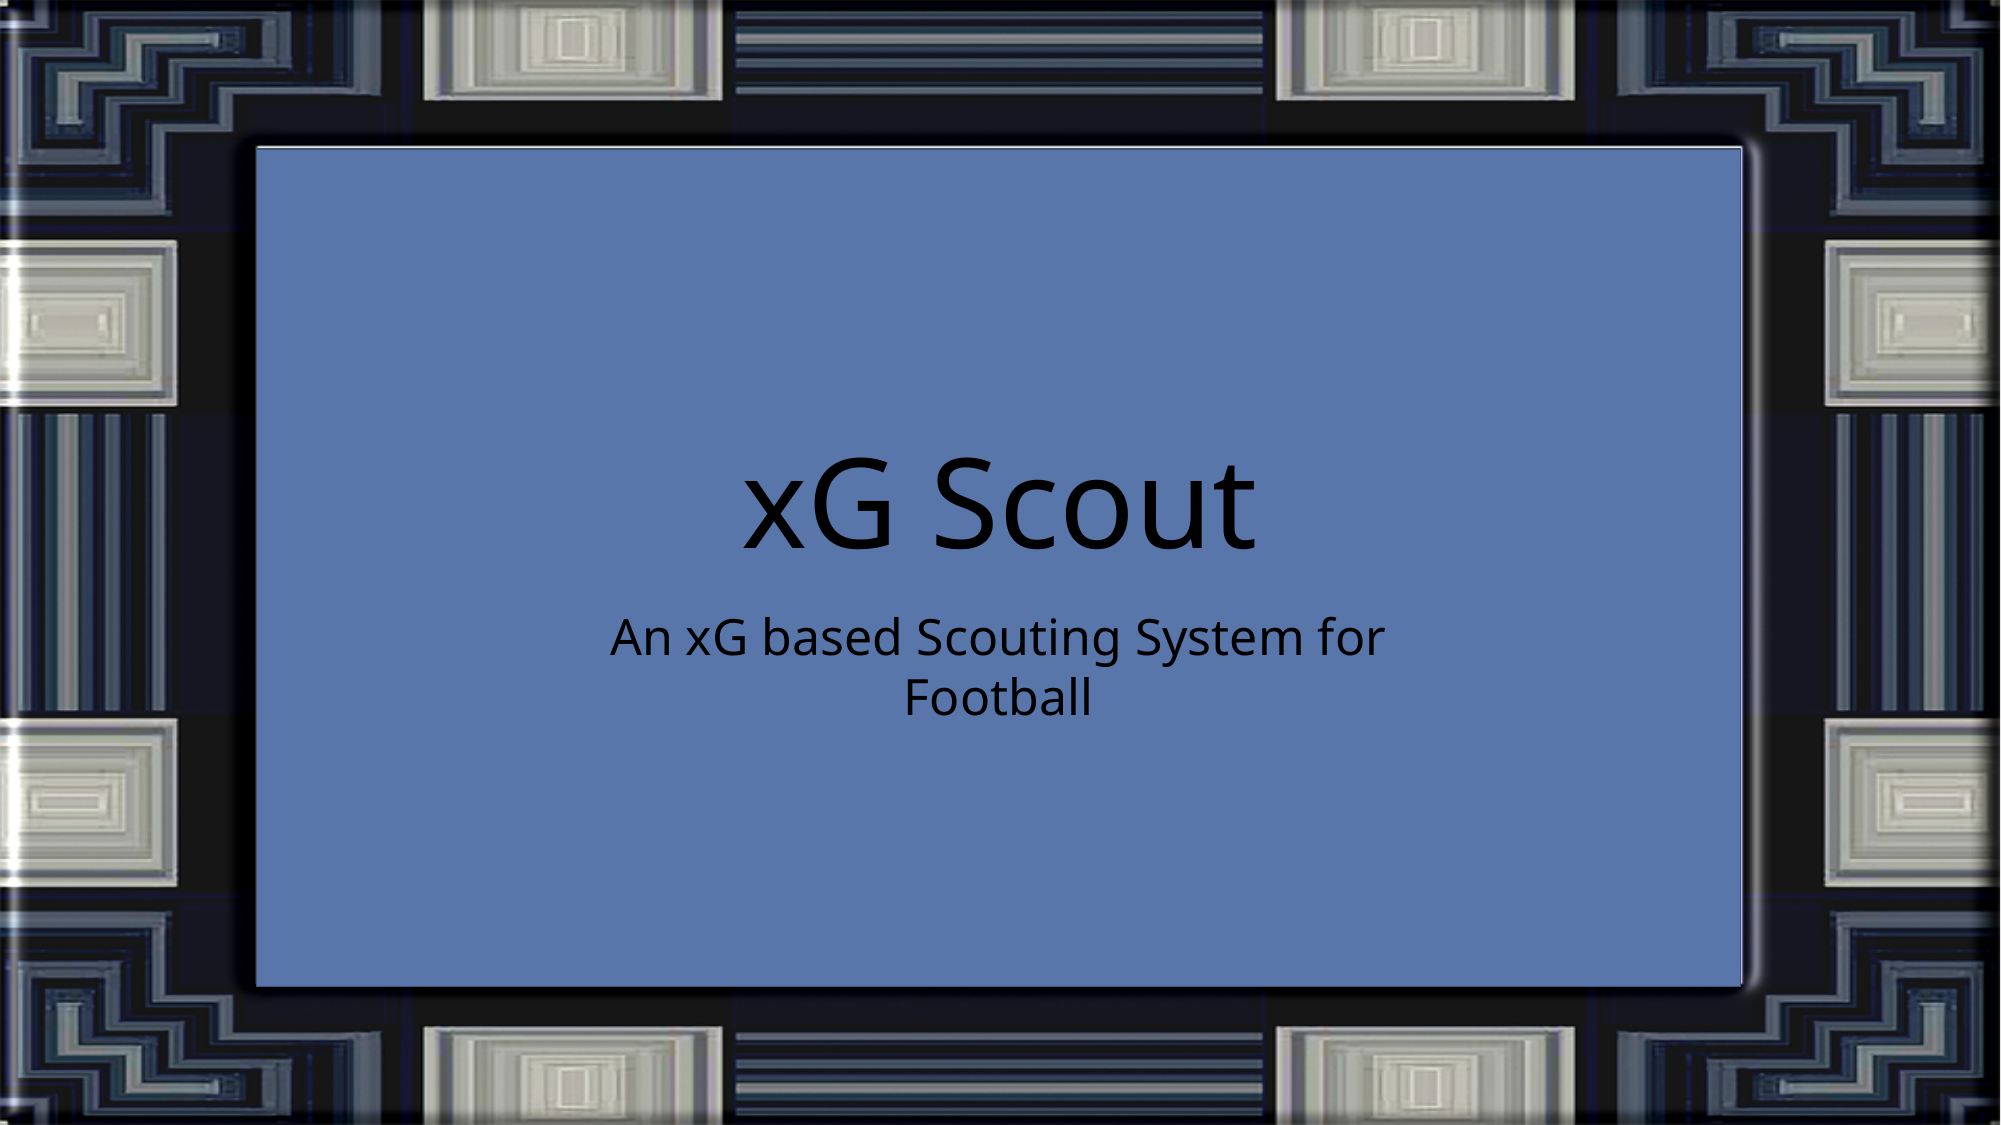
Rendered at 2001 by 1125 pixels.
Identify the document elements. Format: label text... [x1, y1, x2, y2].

title Scouting Network [1741, 184, 1750, 576]
picture [0, 0, 2001, 1125]
title Scouting Network [249, 184, 256, 576]
subtitle Powered by xG [249, 590, 256, 863]
subtitle Powered by xG [1741, 590, 1750, 863]
text_box [256, 149, 1741, 987]
text_box An xG based Scouting System for Football [531, 590, 1466, 741]
text_box xG Scout [510, 409, 1490, 589]
